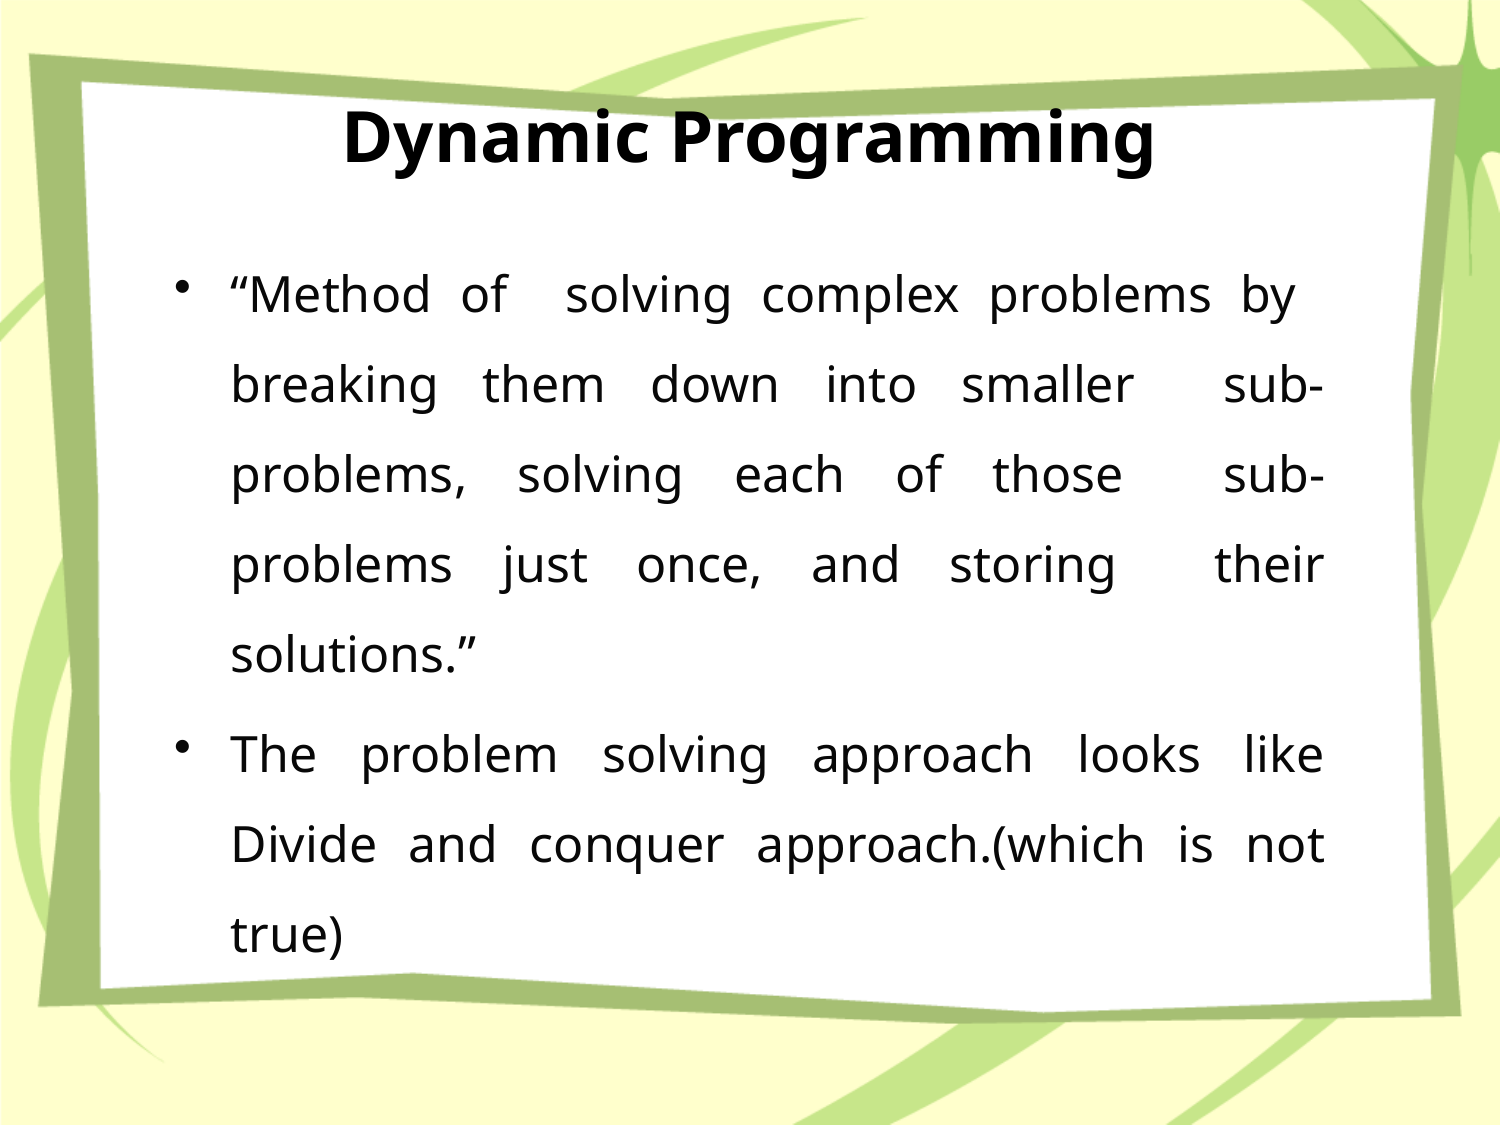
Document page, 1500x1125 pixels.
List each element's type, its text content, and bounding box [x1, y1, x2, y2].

text_box “Method of solving complex problems by breaking them down into smaller sub-problems, solving each of those sub-problems just once, and storing their solutions.” The problem solving approach looks like Divide and conquer approach.(which is not true) [159, 224, 1341, 900]
title Dynamic Programming [75, 75, 1425, 194]
picture [0, 0, 1500, 1125]
